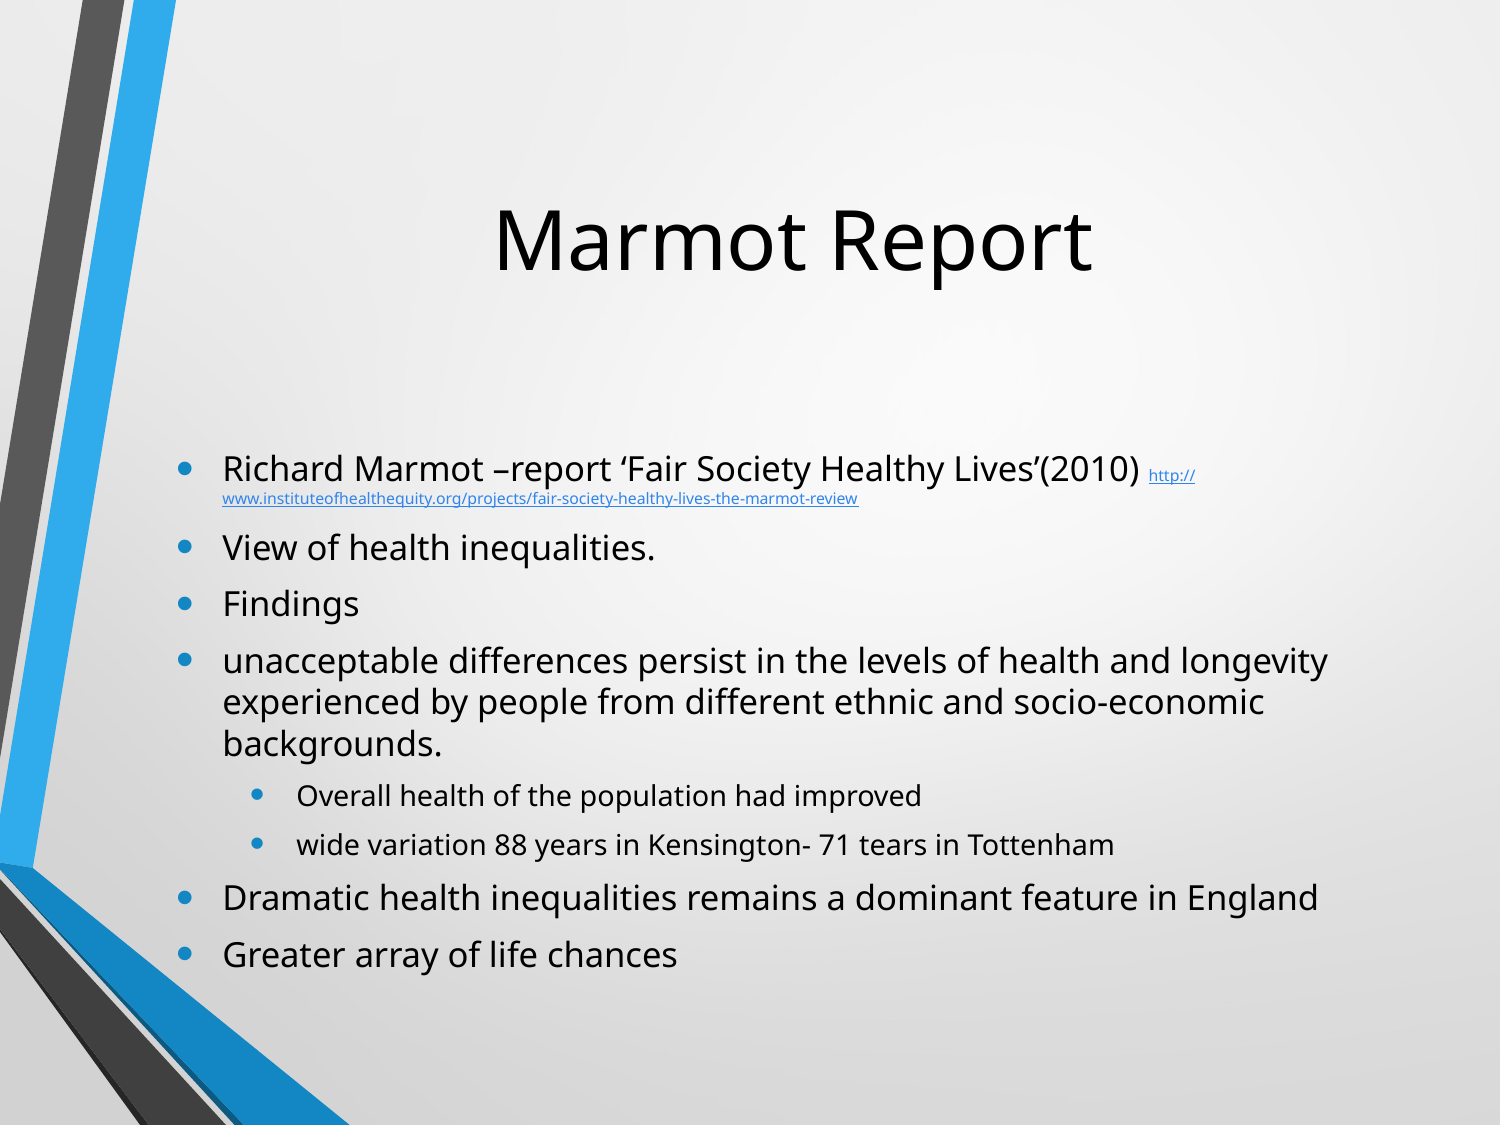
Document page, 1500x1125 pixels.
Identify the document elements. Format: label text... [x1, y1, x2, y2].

title Marmot Report [161, 75, 1425, 400]
list Richard Marmot –report ‘Fair Society Healthy Lives’(2010) http://www.instituteofhealthequity.org/projects/fair-society-healthy-lives-the-marmot-review View of health inequalities. Findings unacceptable differences persist in the levels of health and longevity experienced by people from different ethnic and socio-economic backgrounds. Overall health of the population had improved wide variation 88 years in Kensington- 71 tears in Tottenham Dramatic health inequalities remains a dominant feature in England Greater array of life chances [161, 437, 1425, 985]
